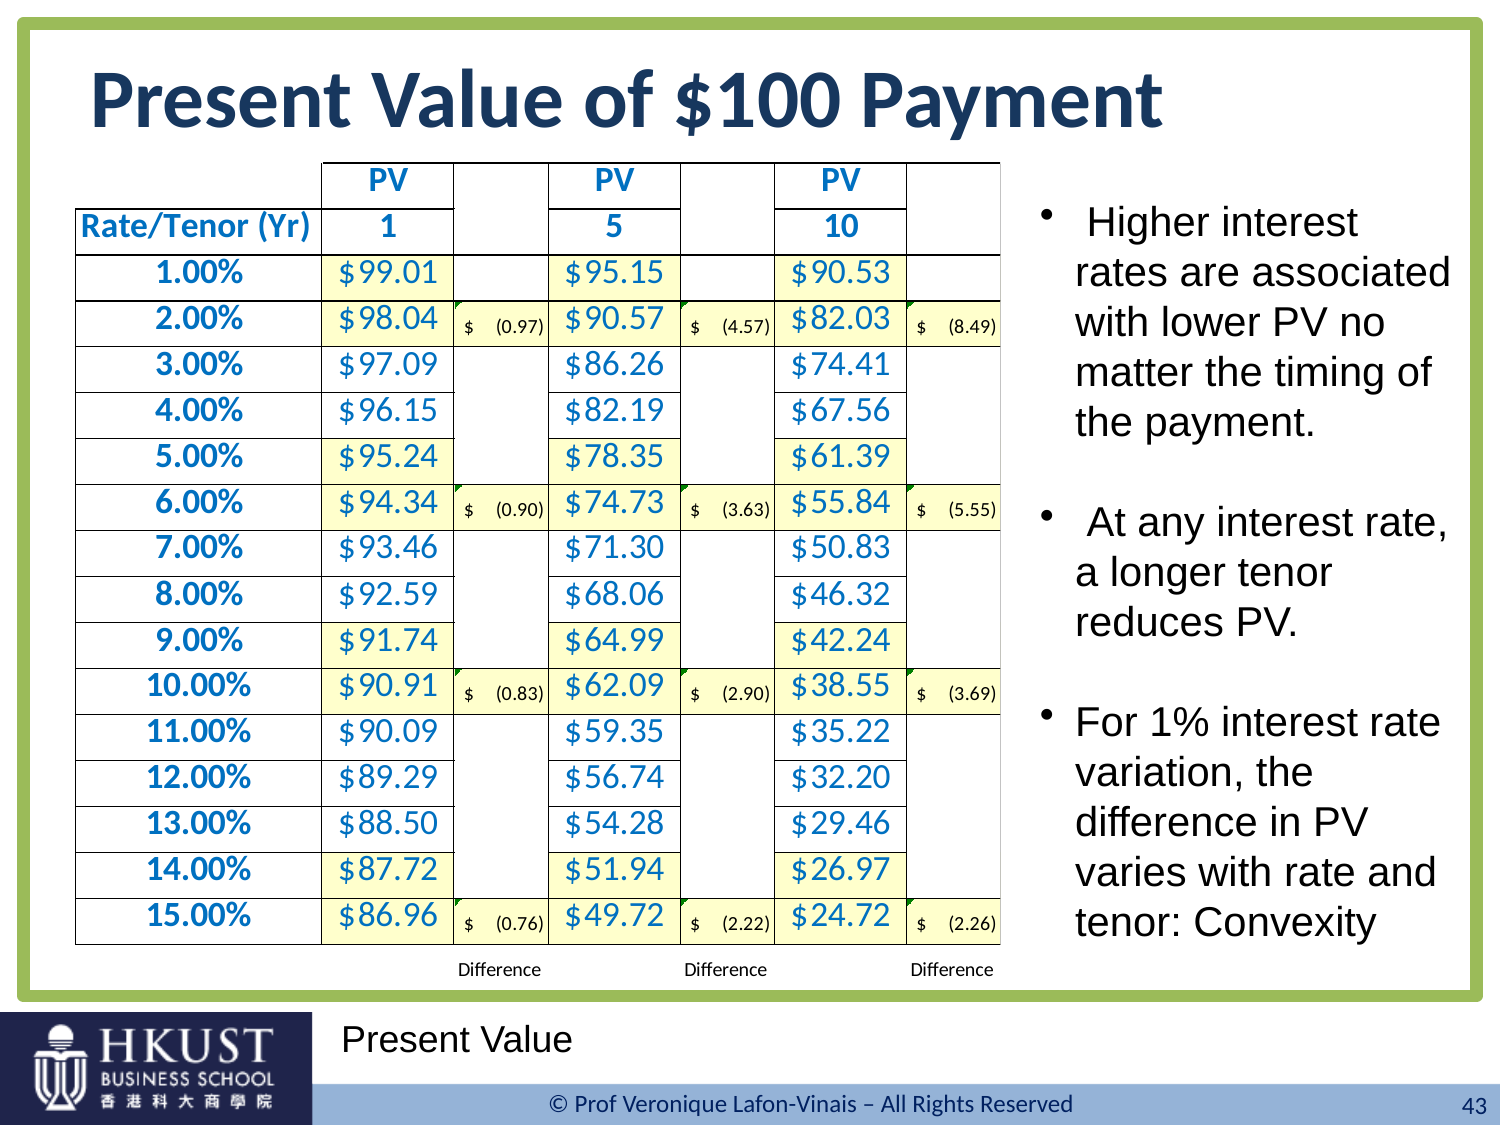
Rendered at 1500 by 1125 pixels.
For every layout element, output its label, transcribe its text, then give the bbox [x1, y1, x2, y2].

picture [74, 162, 1002, 992]
text_box Higher interest rates are associated with lower PV no matter the timing of the payment. At any interest rate, a longer tenor reduces PV. For 1% interest rate variation, the difference in PV varies with rate and tenor: Convexity [1024, 187, 1475, 1007]
slide_number 43 [1351, 1080, 1500, 1125]
title Present Value of $100 Payment [74, 0, 1426, 188]
text_box Present Value [326, 1007, 1500, 1078]
picture [0, 1012, 1500, 1125]
